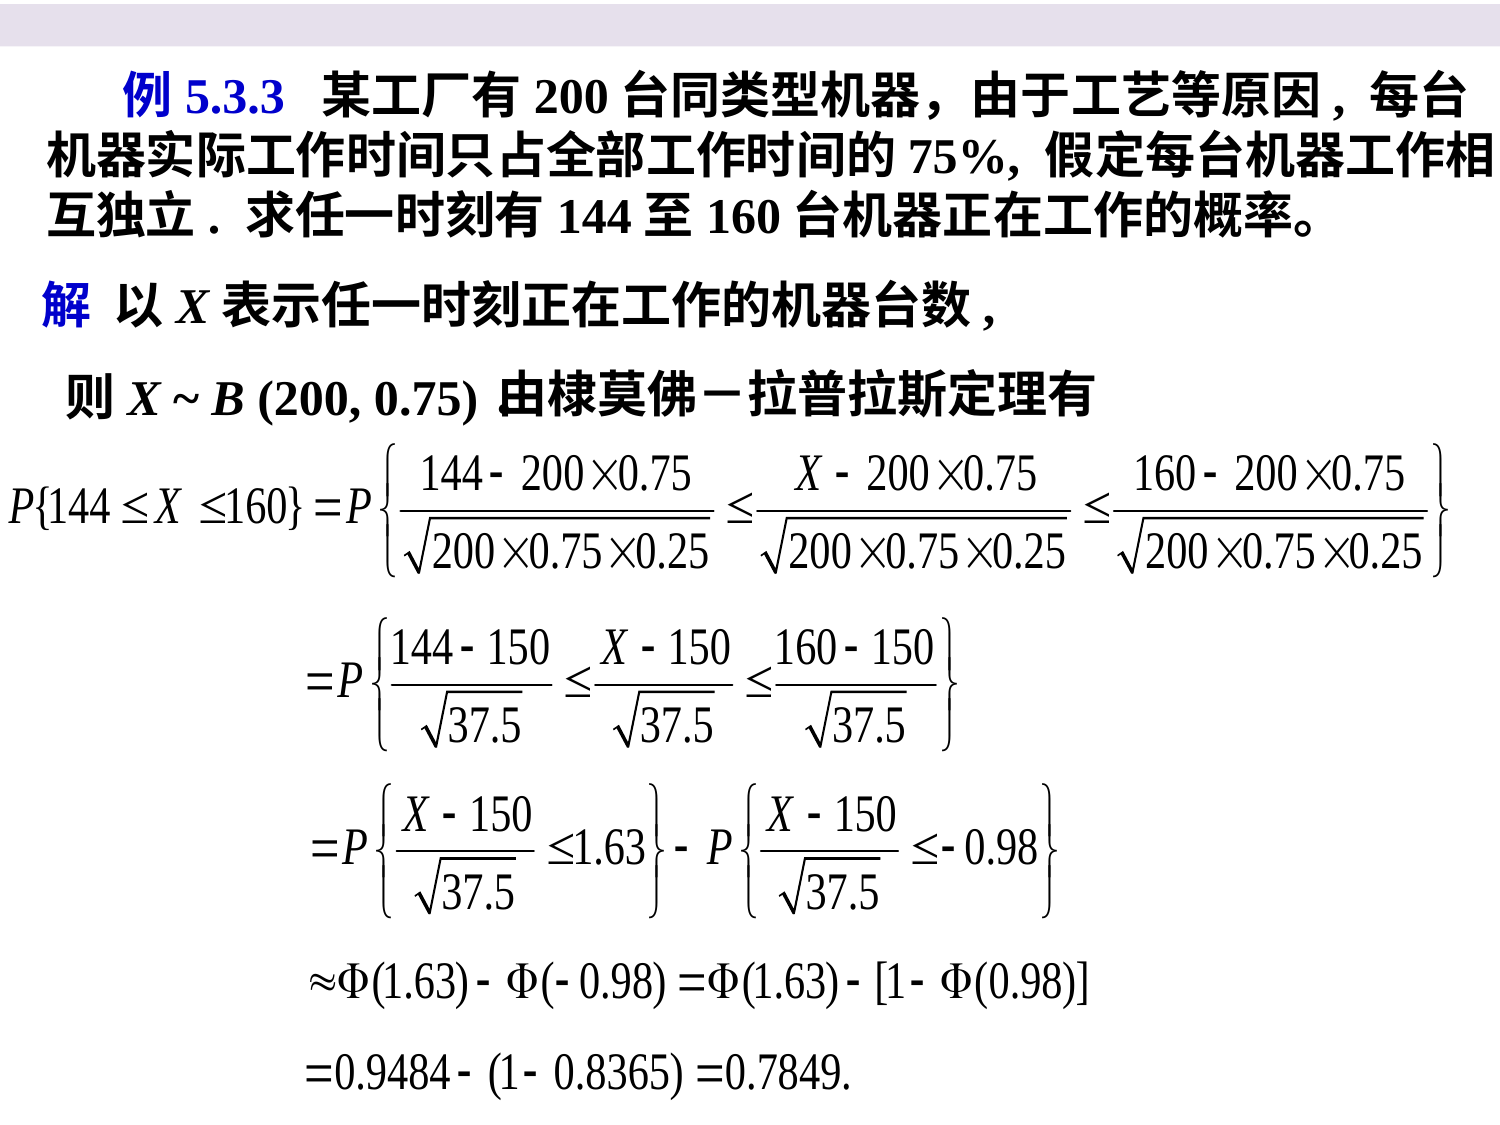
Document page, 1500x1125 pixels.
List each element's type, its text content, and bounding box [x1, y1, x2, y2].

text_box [302, 955, 1091, 1015]
text_box 例5.3.3 某工厂有200台同类型机器，由于工艺等原因, 每台机器实际工作时间只占全部工作时间的75%, 假定每台机器工作相互独立. 求任一时刻有144至160台机器正在工作的概率。 [31, 56, 1500, 252]
text_box 解 以X表示任一时刻正在工作的机器台数, [0, 257, 1011, 343]
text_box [305, 778, 1063, 924]
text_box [4, 438, 1453, 583]
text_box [300, 612, 963, 757]
text_box 则X ~ B (200, 0.75)． [50, 314, 1500, 540]
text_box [299, 1046, 854, 1107]
text_box 由棣莫佛－拉普拉斯定理有 [482, 355, 1270, 430]
